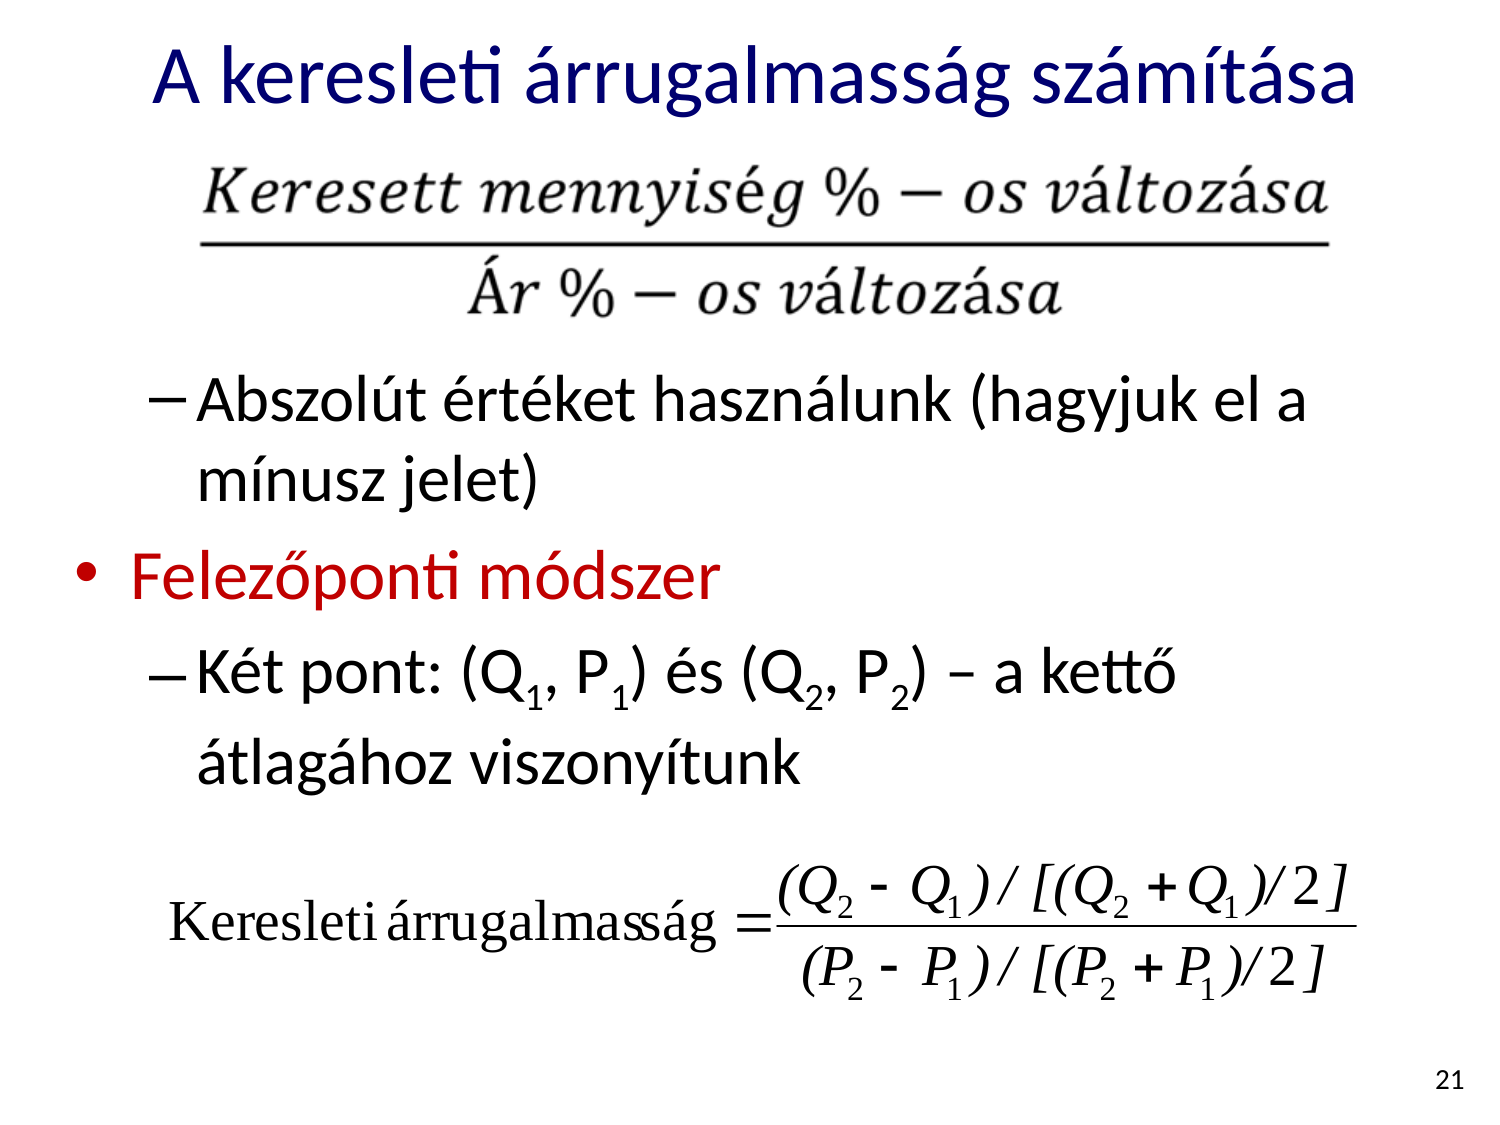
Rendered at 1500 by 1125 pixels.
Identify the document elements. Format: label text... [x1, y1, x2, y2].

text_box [159, 848, 1369, 1014]
picture [174, 149, 1344, 340]
slide_number 21 [1400, 1052, 1500, 1113]
list Abszolút értéket használunk (hagyjuk el a mínusz jelet) Felezőponti módszer Két pont: (Q1, P1) és (Q2, P2) – a kettő átlagához viszonyítunk [59, 149, 1460, 1063]
title A keresleti árrugalmasság számítása [37, 12, 1475, 138]
